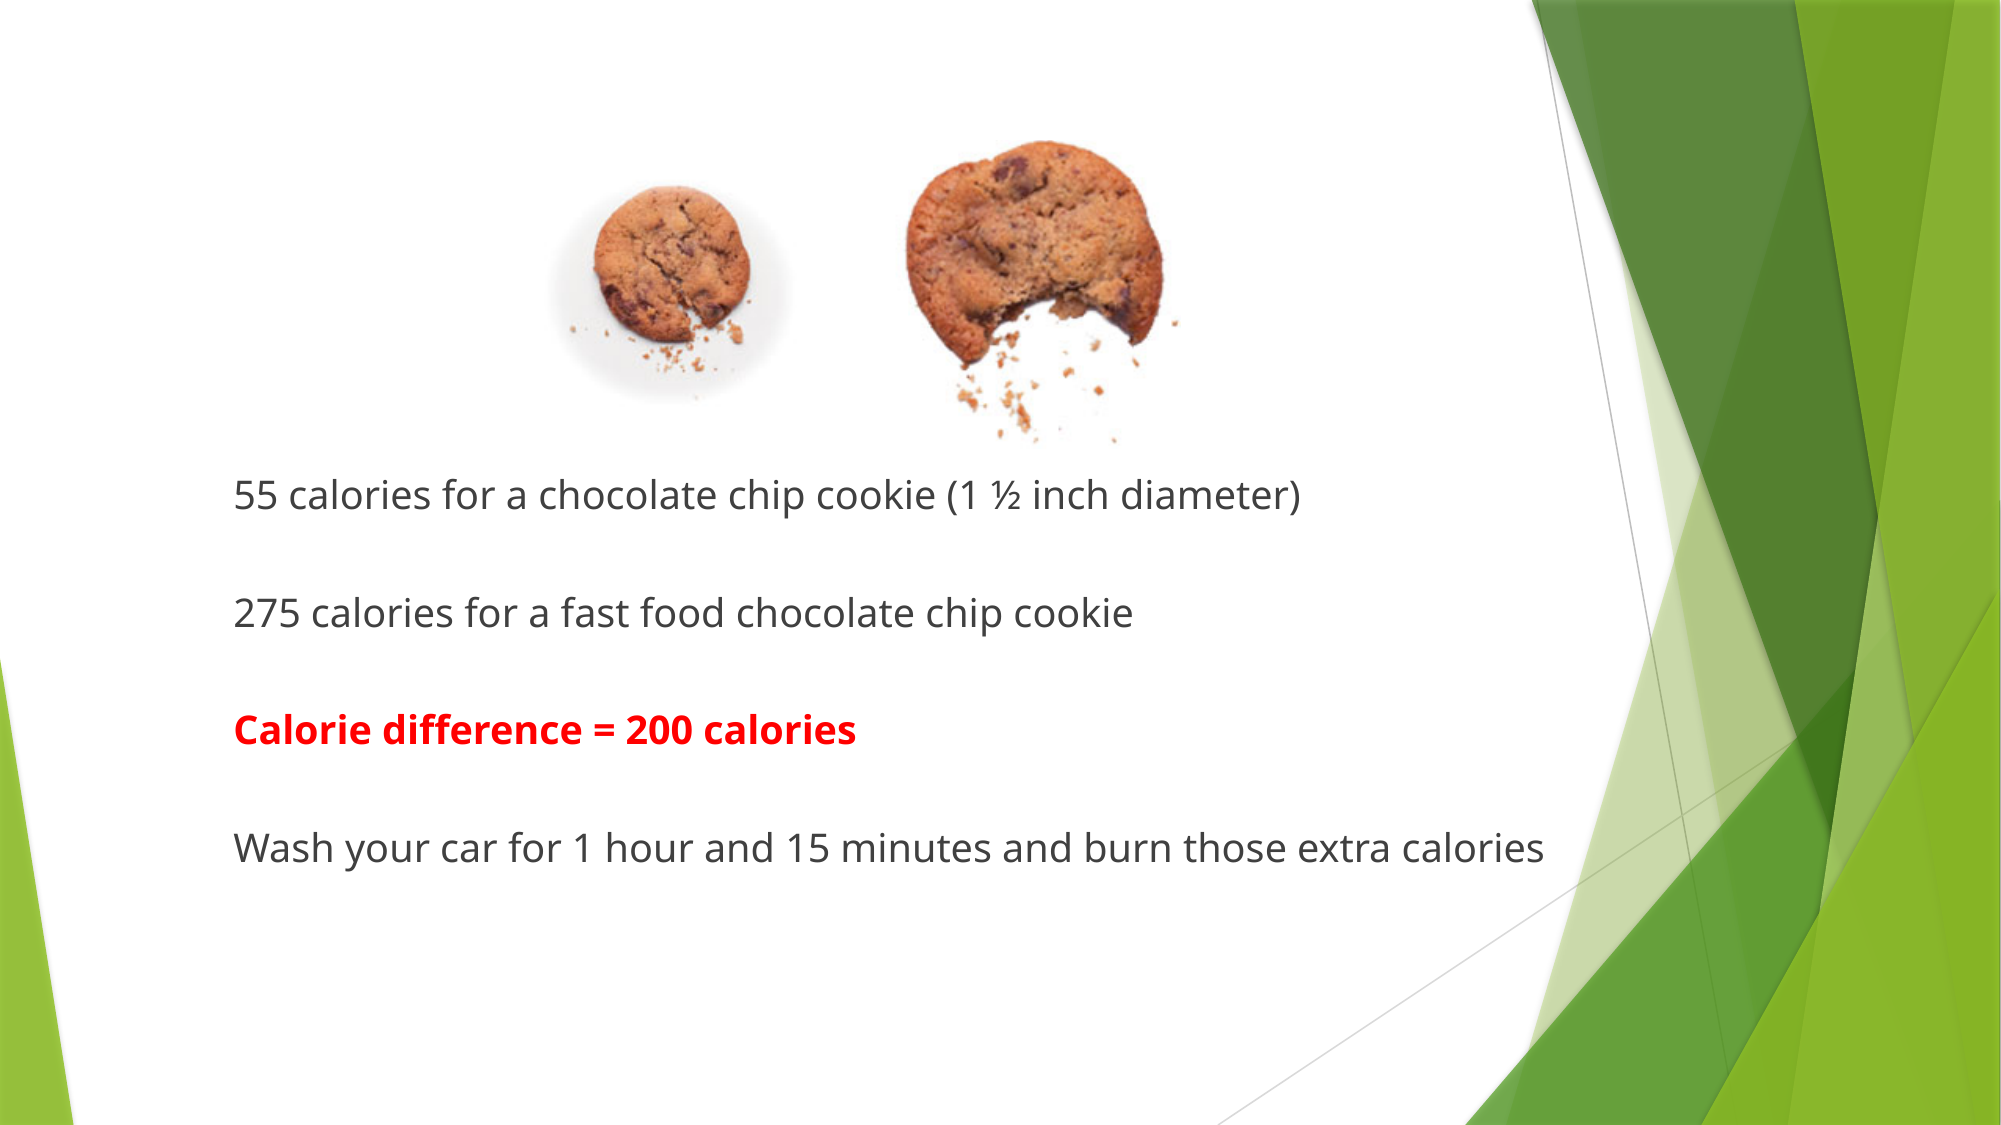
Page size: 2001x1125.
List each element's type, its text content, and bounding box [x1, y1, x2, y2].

list 55 calories for a chocolate chip cookie (1 ½ inch diameter) 275 calories for a fast food chocolate chip cookie Calorie difference = 200 calories Wash your car for 1 hour and 15 minutes and burn those extra calories [162, 472, 1581, 941]
picture [870, 140, 1181, 449]
picture [507, 104, 818, 414]
